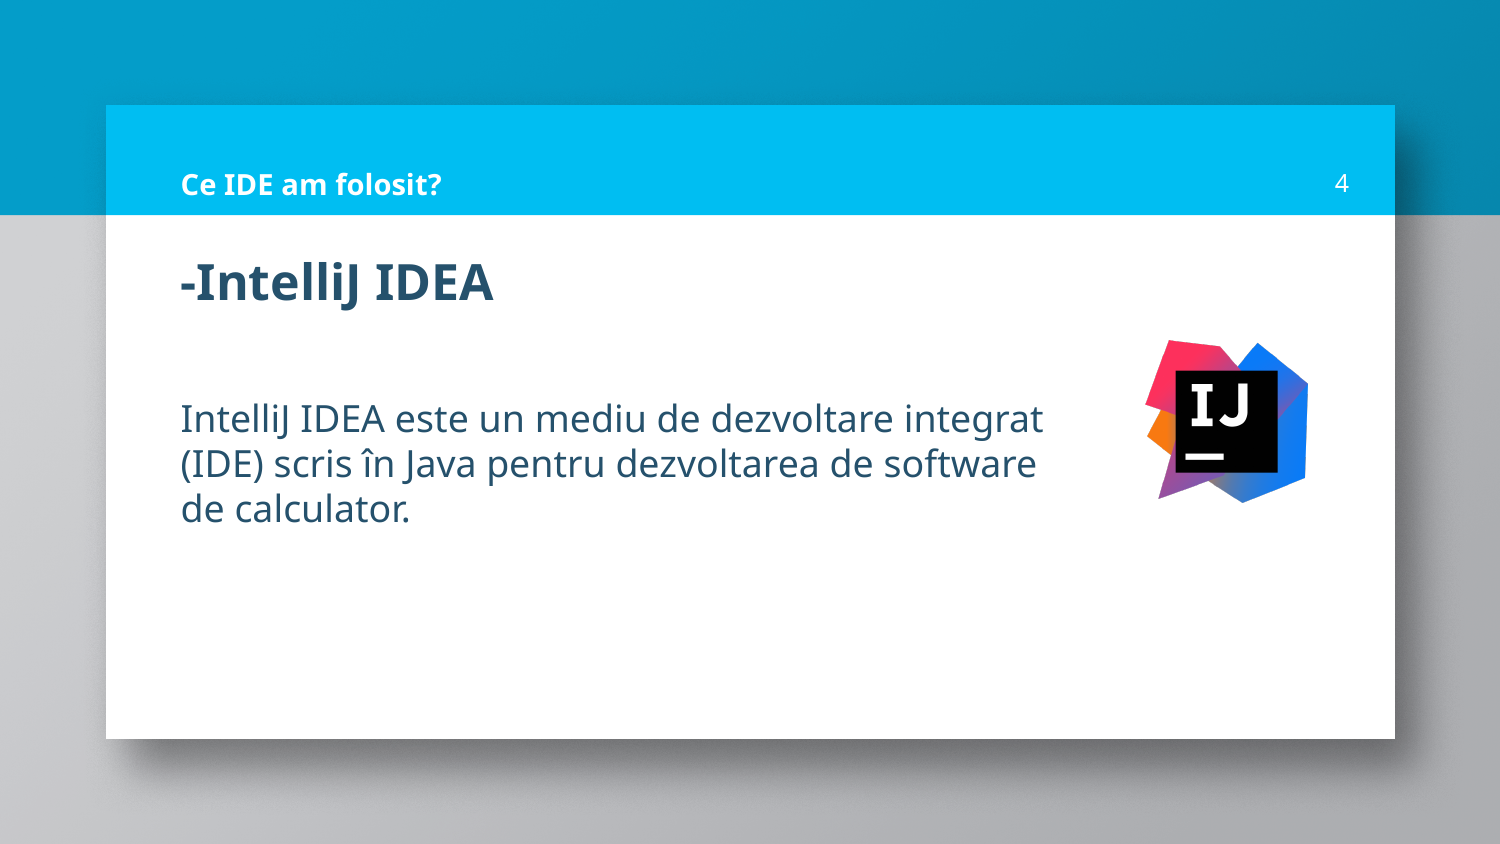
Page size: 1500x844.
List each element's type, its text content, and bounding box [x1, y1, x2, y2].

picture [0, 216, 1500, 844]
title Ce IDE am folosit? [165, 106, 1336, 217]
slide_number 4 [1336, 106, 1364, 217]
list -IntelliJ IDEA IntelliJ IDEA este un mediu de dezvoltare integrat (IDE) scris în Java pentru dezvoltarea de software de calculator. [165, 235, 1066, 692]
